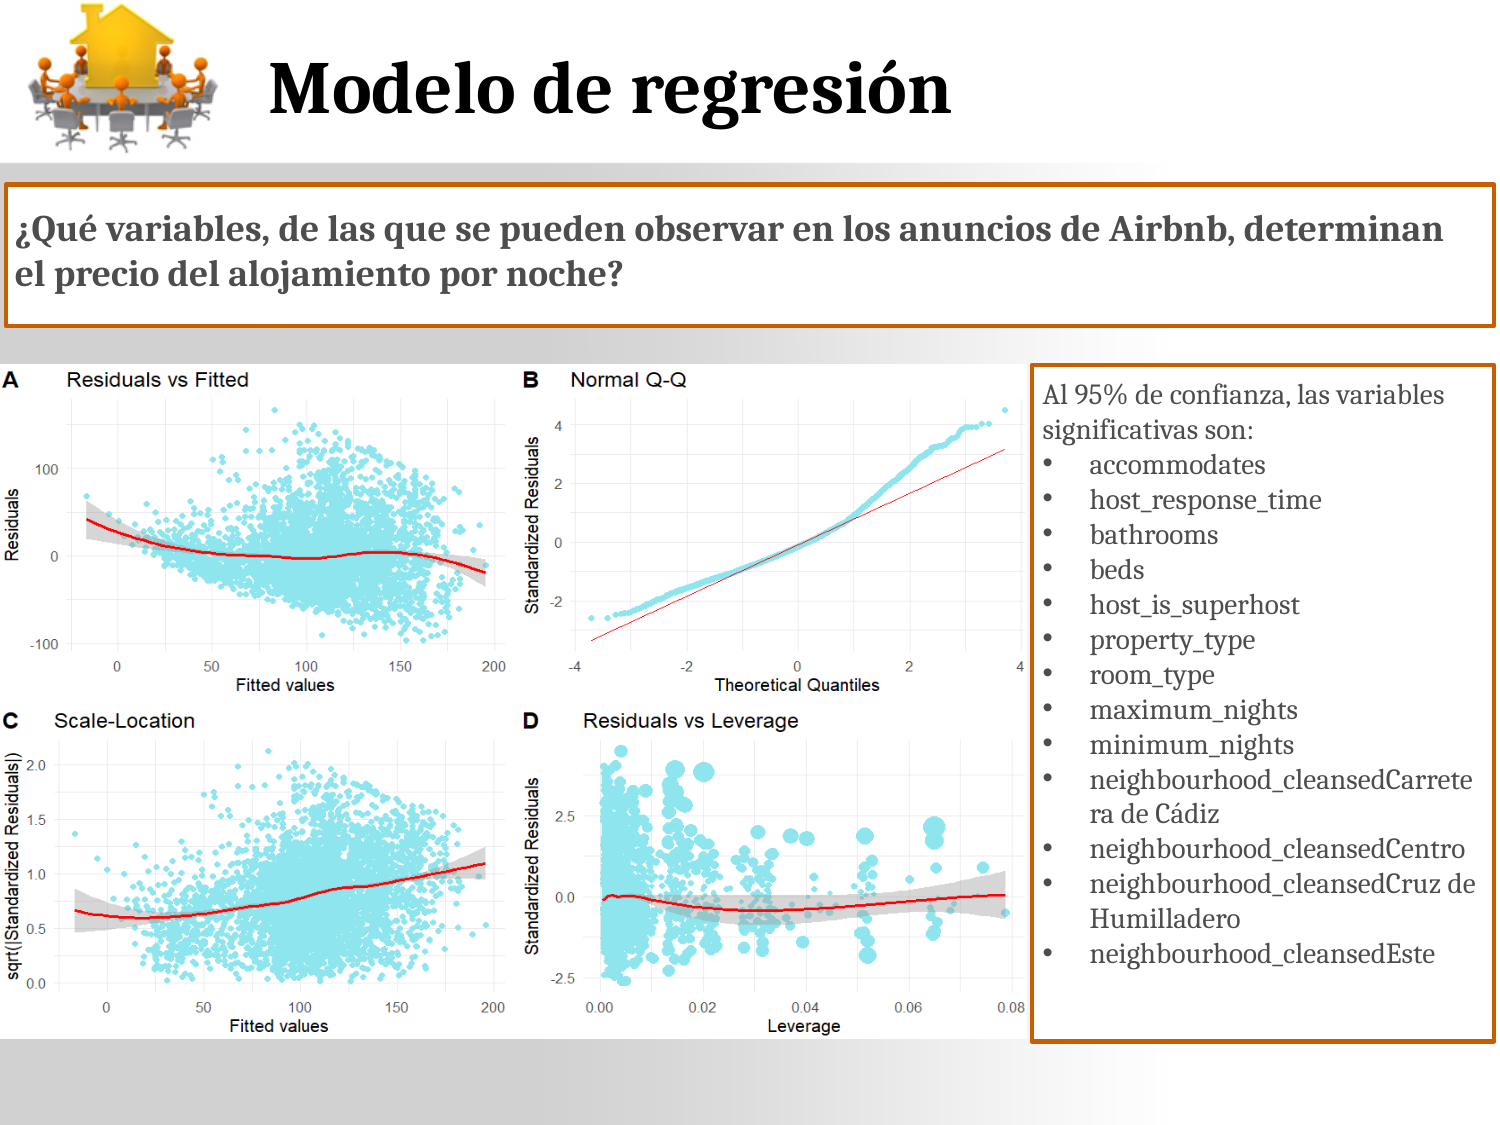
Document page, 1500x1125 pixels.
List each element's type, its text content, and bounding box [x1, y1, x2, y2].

title Modelo de regresión [253, 41, 1471, 126]
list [0, 364, 1027, 1039]
picture [0, 0, 1500, 1125]
text_box Al 95% de confianza, las variables significativas son: accommodates host_response_time bathrooms beds host_is_superhost property_type room_type maximum_nights minimum_nights neighbourhood_cleansedCarretera de Cádiz neighbourhood_cleansedCentro neighbourhood_cleansedCruz de Humilladero neighbourhood_cleansedEste [1030, 367, 1499, 978]
text_box [1030, 978, 1496, 1044]
text_box ¿Qué variables, de las que se pueden observar en los anuncios de Airbnb, determinan el precio del alojamiento por noche? [0, 196, 1495, 301]
text_box [1030, 363, 1496, 367]
text_box [4, 182, 1496, 328]
